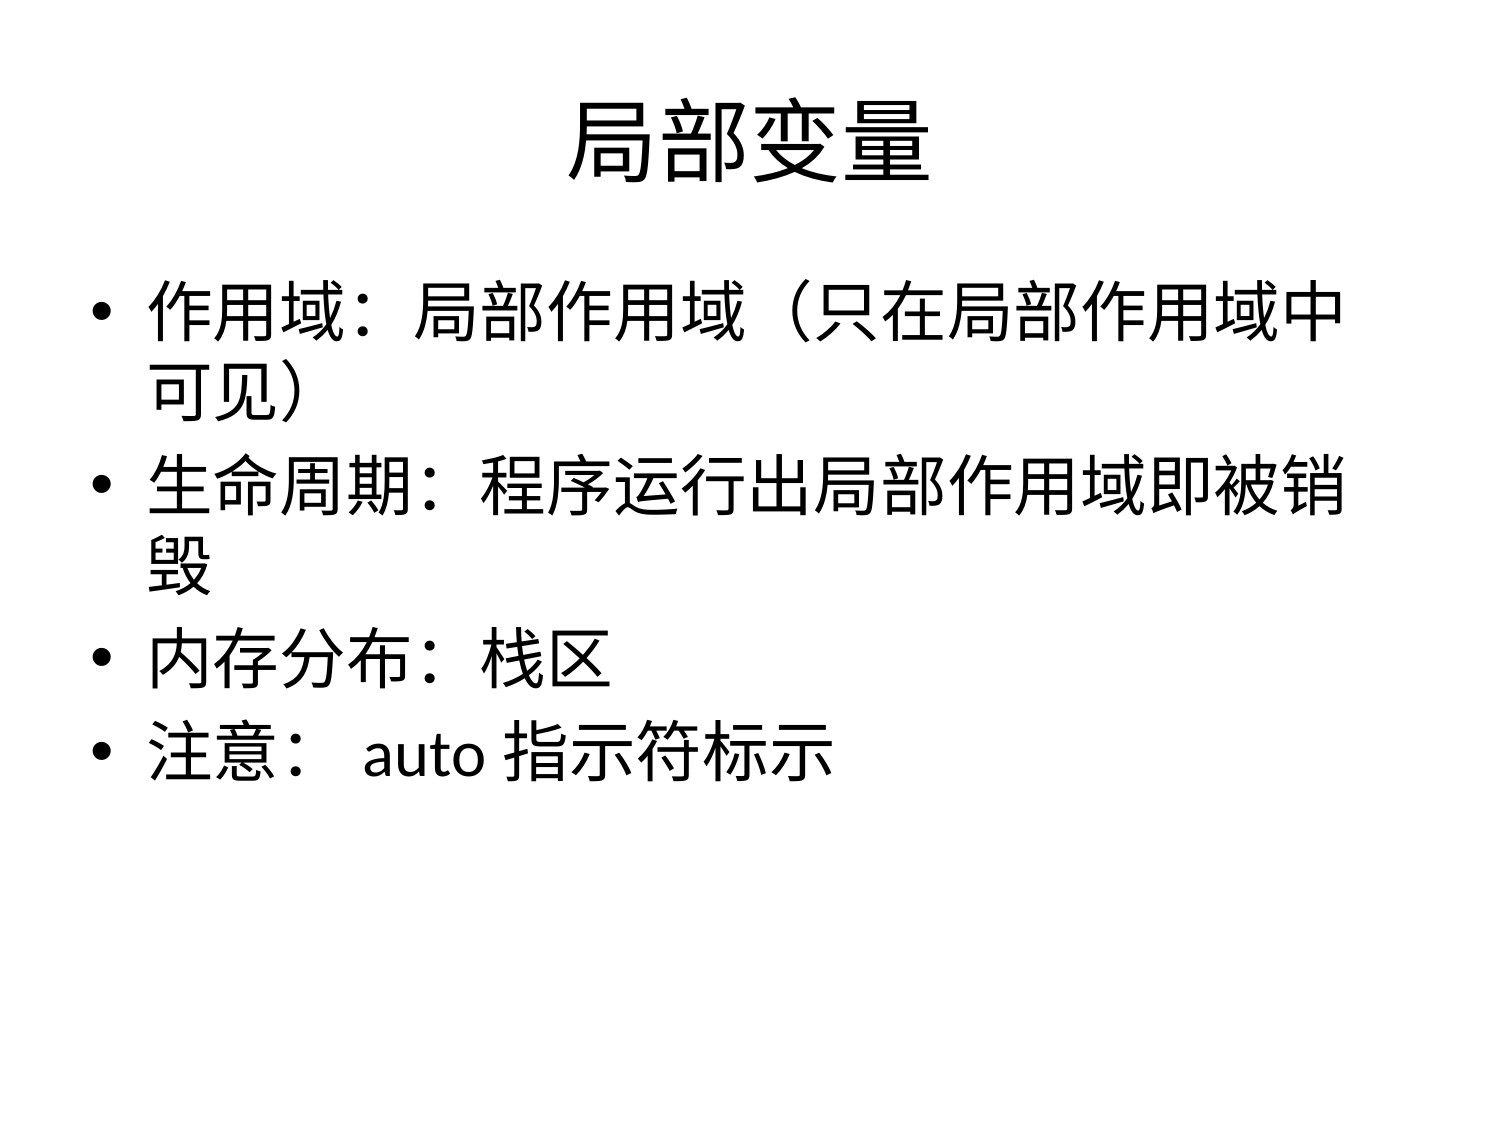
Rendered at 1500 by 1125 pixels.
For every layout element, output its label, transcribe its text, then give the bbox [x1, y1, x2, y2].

list 作用域：局部作用域（只在局部作用域中可见） 生命周期：程序运行出局部作用域即被销毁 内存分布：栈区 注意：auto指示符标示 [75, 262, 1425, 1005]
title 局部变量 [75, 45, 1425, 233]
